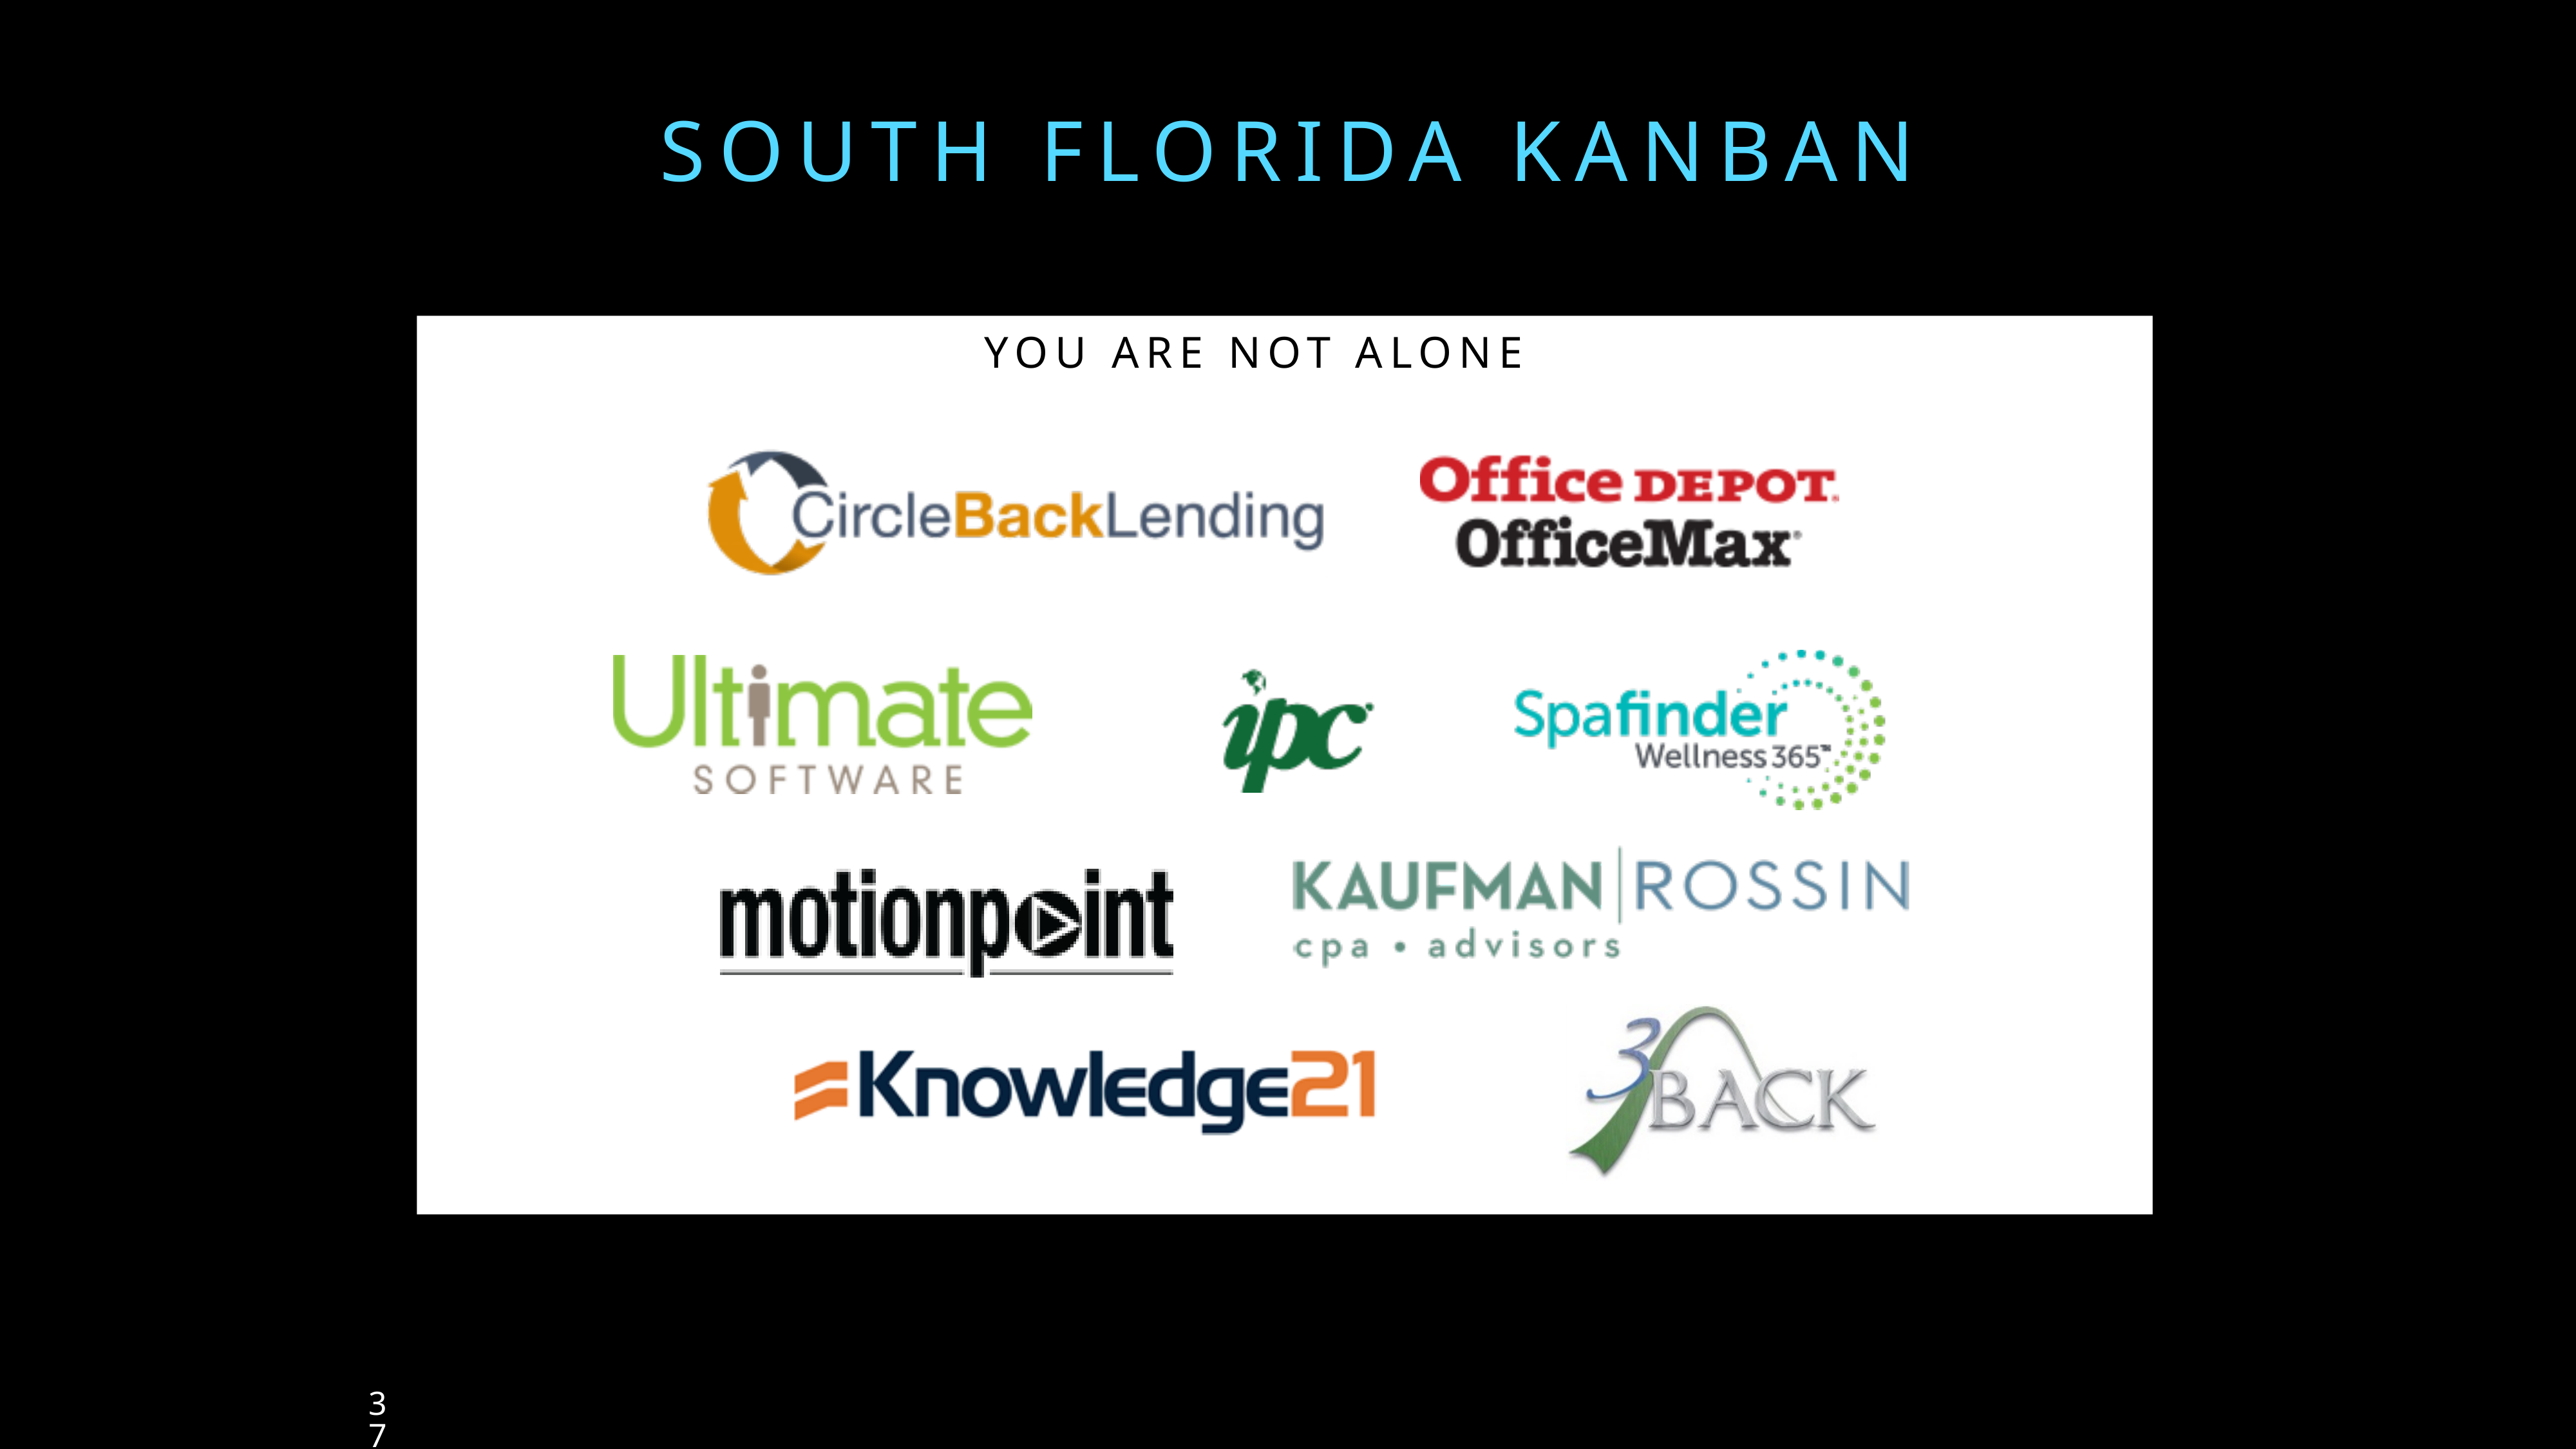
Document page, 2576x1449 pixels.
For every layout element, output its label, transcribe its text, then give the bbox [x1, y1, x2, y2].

picture [1476, 650, 1925, 811]
slide_number 37 [360, 1375, 412, 1435]
title South Florida KANBAN [419, 90, 2157, 303]
picture [1193, 667, 1402, 793]
picture [1565, 1004, 1880, 1181]
text_box [417, 316, 2153, 1215]
text_box You Are Not Alone [977, 317, 1531, 384]
picture [717, 855, 1177, 995]
picture [1420, 440, 1839, 586]
picture [1288, 821, 1915, 998]
picture [705, 448, 1329, 578]
picture [794, 1050, 1377, 1135]
picture [613, 654, 1032, 795]
